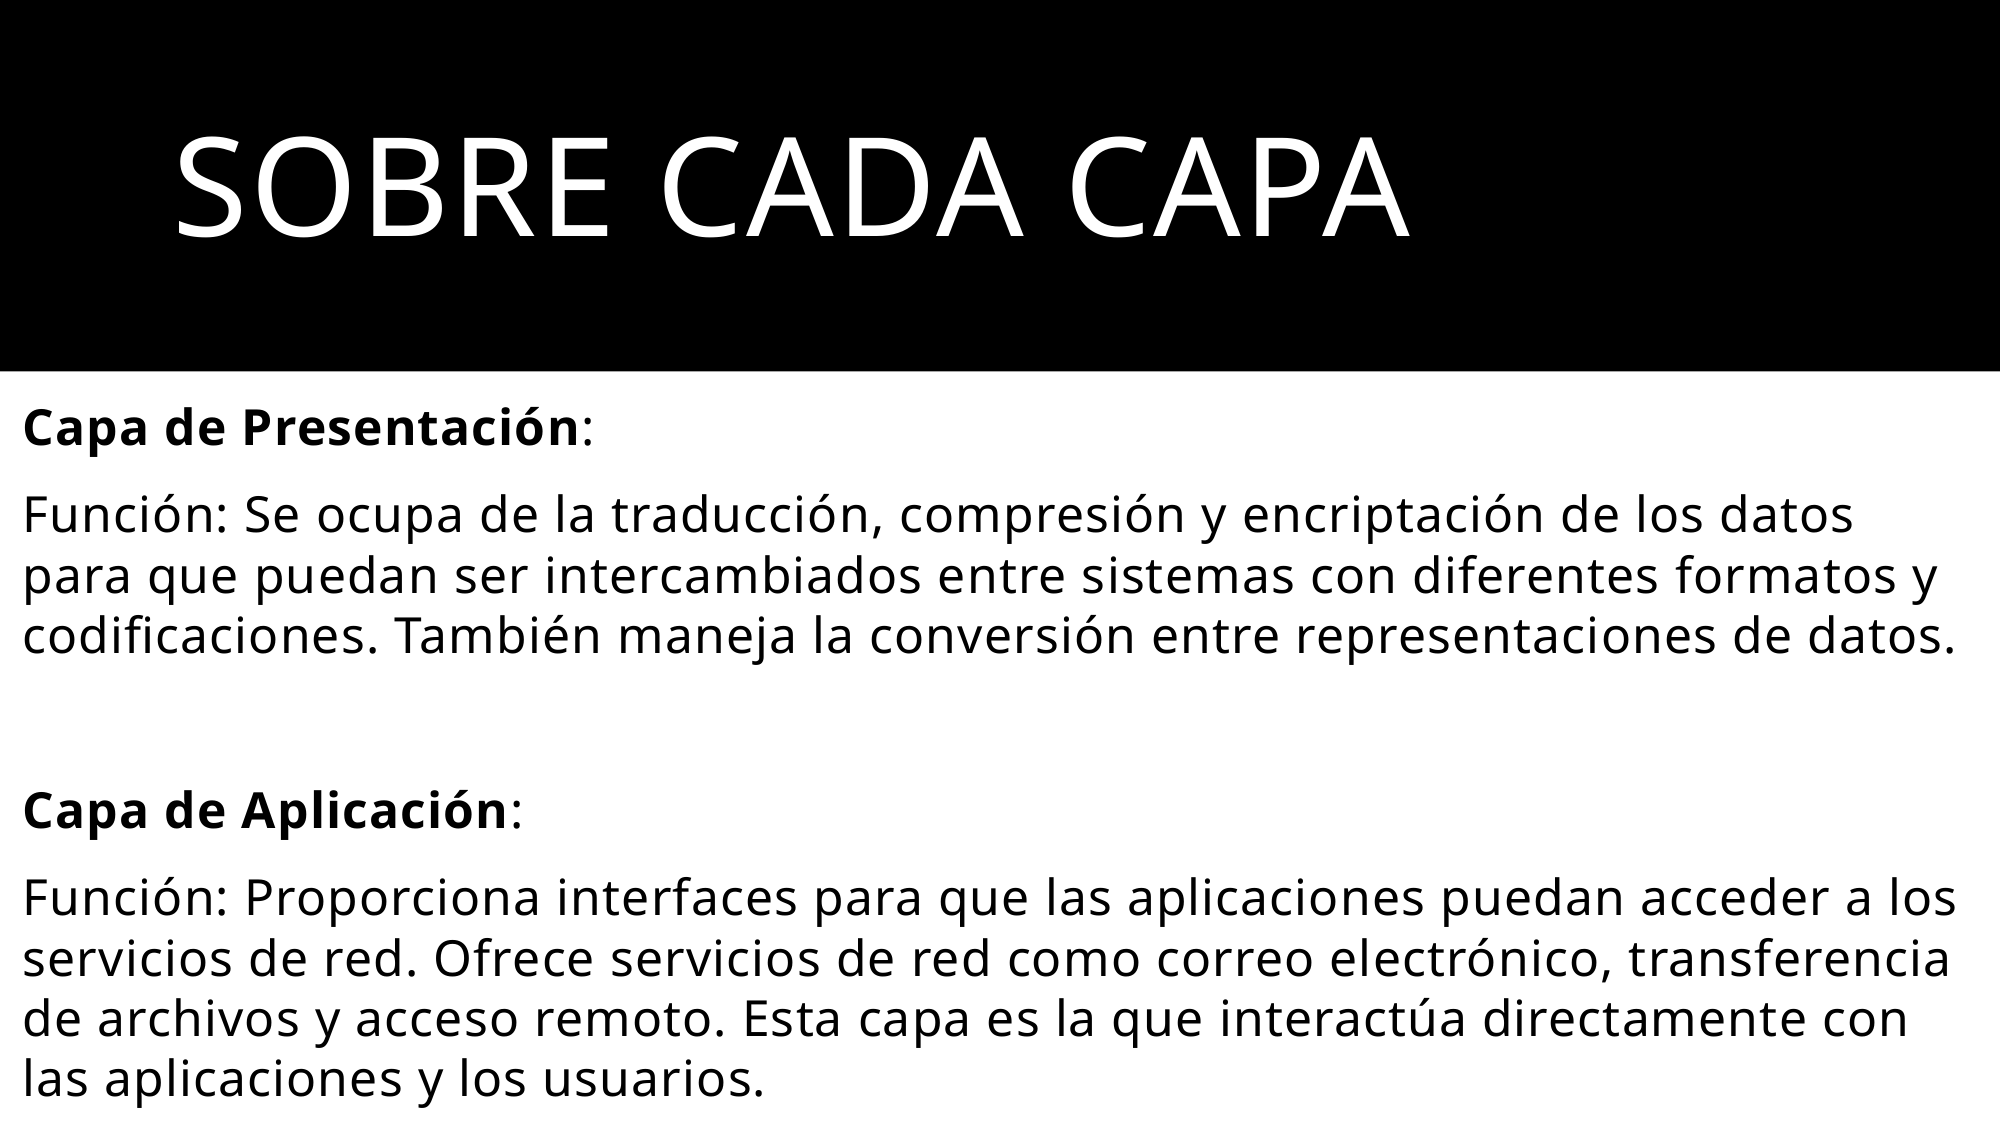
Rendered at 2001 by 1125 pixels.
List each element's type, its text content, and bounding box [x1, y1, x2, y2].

title SOBRE CADA CAPA [157, 52, 1842, 332]
list Capa de Presentación: Función: Se ocupa de la traducción, compresión y encriptación de los datos para que puedan ser intercambiados entre sistemas con diferentes formatos y codificaciones. También maneja la conversión entre representaciones de datos. Capa de Aplicación: Función: Proporciona interfaces para que las aplicaciones puedan acceder a los servicios de red. Ofrece servicios de red como correo electrónico, transferencia de archivos y acceso remoto. Esta capa es la que interactúa directamente con las aplicaciones y los usuarios. [7, 387, 2000, 1125]
